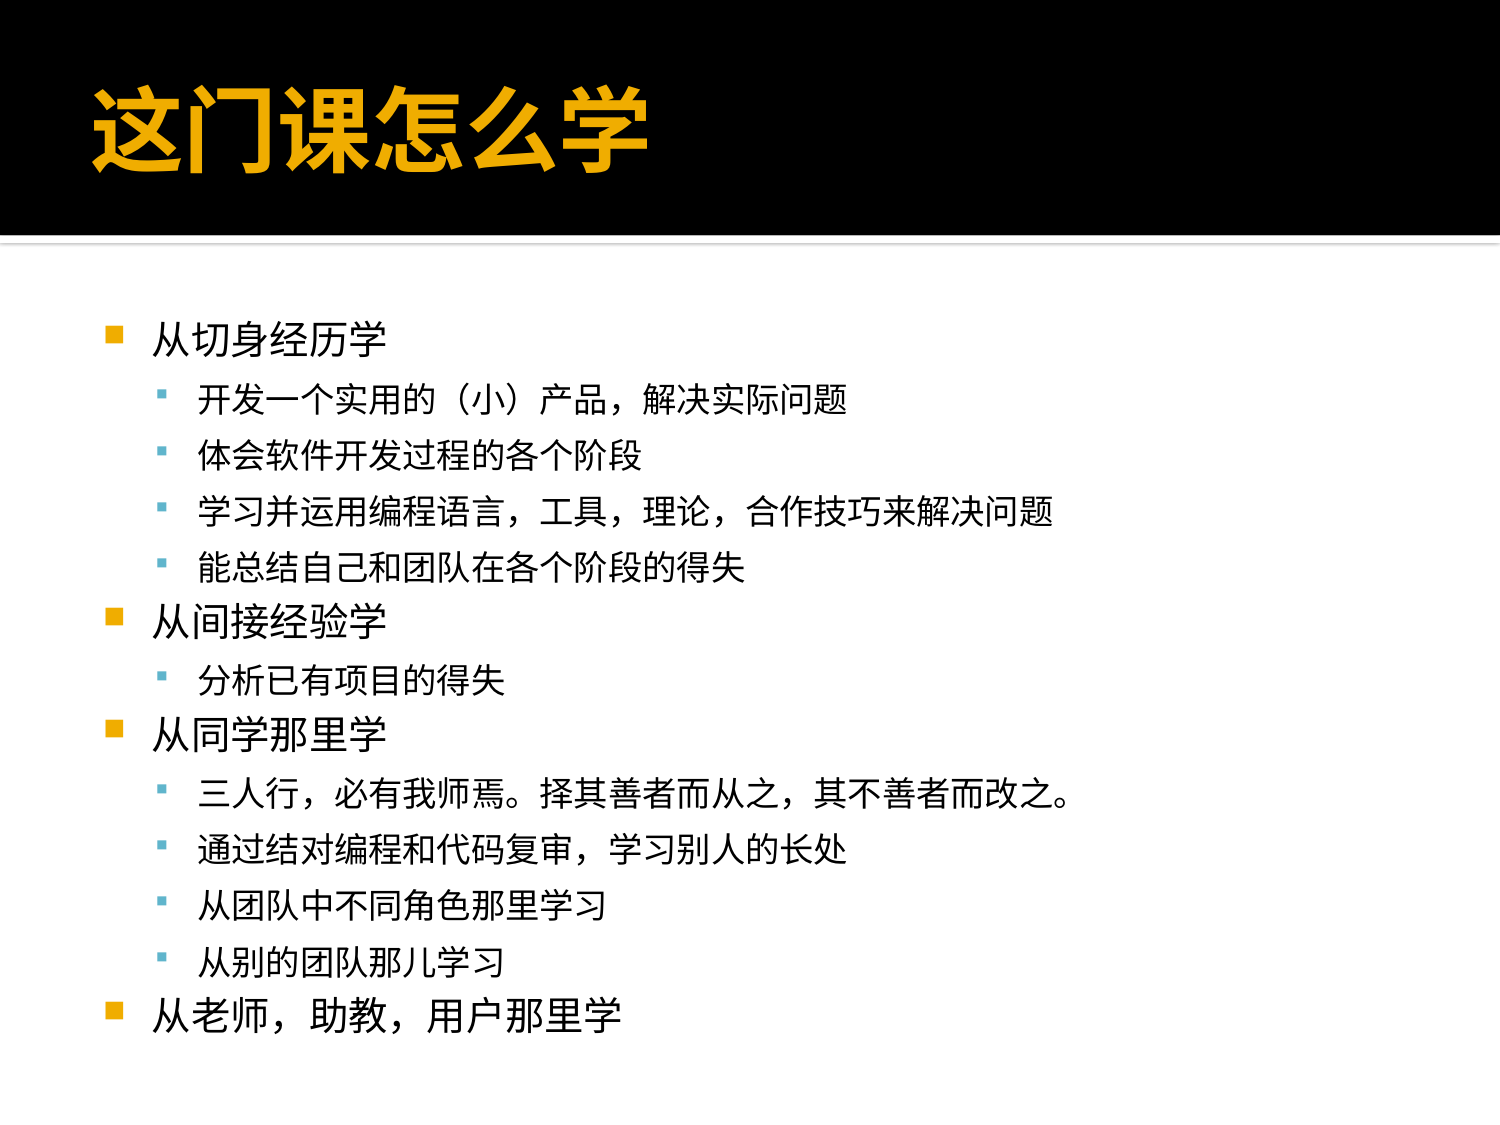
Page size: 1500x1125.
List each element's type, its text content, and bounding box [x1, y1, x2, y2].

list 从切身经历学 开发一个实用的（小）产品，解决实际问题 体会软件开发过程的各个阶段 学习并运用编程语言，工具，理论，合作技巧来解决问题 能总结自己和团队在各个阶段的得失 从间接经验学 分析已有项目的得失 从同学那里学 三人行，必有我师焉。择其善者而从之，其不善者而改之。 通过结对编程和代码复审，学习别人的长处 从团队中不同角色那里学习 从别的团队那儿学习 从老师，助教，用户那里学 [75, 291, 1425, 1050]
title 这门课怎么学 [75, 25, 1425, 231]
